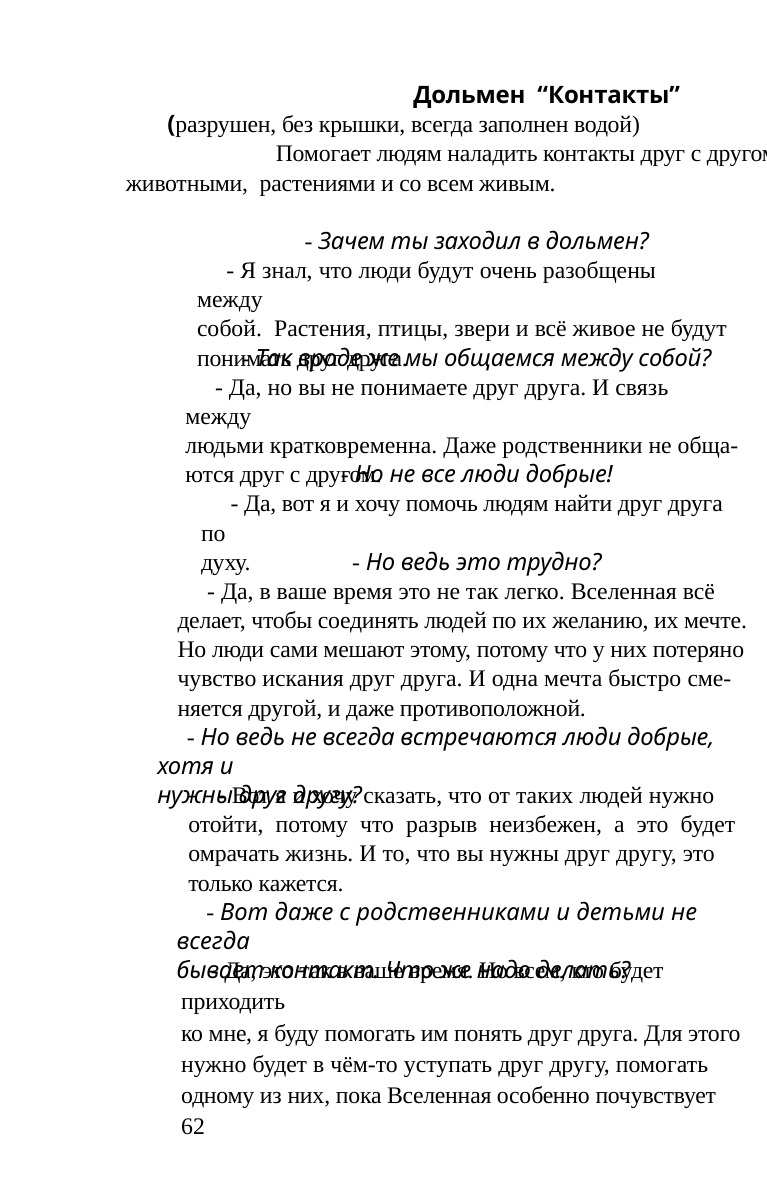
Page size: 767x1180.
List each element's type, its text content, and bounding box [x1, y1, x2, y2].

text_box - Да, в ваше время это не так легко. Вселенная всё делает, чтобы соединять людей по их желанию, их мечте. Но люди сами мешают этому, потому что у них потеряно чувство искания друг друга. И одна мечта быстро сме- няется другой, и даже противоположной. [177, 574, 748, 720]
text_box - Зачем ты заходил в дольмен? [304, 225, 650, 254]
text_box - Вот я и хочу сказать, что от таких людей нужно отойти, потому что разрыв неизбежен, а это будет омрачать жизнь. И то, что вы нужны друг другу, это только кажется. [188, 779, 737, 895]
text_box - Да, вот я и хочу помочь людям найти друг друга по духу. [201, 487, 724, 574]
text_box (разрушен, без крышки, всегда заполнен водой) Помогает людям наладить контакты друг с другом, с животными, растениями и со всем живым. [125, 108, 767, 225]
text_box - Но не все люди добрые! [340, 458, 614, 487]
text_box - Но ведь не всегда встречаются люди добрые, хотя и нужны друг другу? [157, 720, 767, 809]
text_box - Так вроде же мы общаемся между собой? [241, 341, 713, 370]
text_box - Я знал, что люди будут очень разобщены между собой. Растения, птицы, звери и всё живое не будут понимать друг друга. [197, 254, 728, 370]
text_box - Вот даже с родственниками и детьми не всегда бывает контакт. Что же надо делать? [176, 895, 749, 984]
text_box - Да, это так в ваше время. Но всем, кто будет приходить ко мне, я буду помогать им понять друг друга. Для этого нужно будет в чём-то уступать друг другу, помогать одному из них, пока Вселенная особенно почувствует 62 [181, 952, 744, 1141]
text_box - Но ведь это трудно? [352, 545, 603, 574]
text_box Дольмен “Контакты” [413, 79, 681, 108]
text_box - Да, но вы не понимаете друг друга. И связь между людьми кратковременна. Даже родственники не обща- ются друг с другом. [185, 370, 740, 488]
